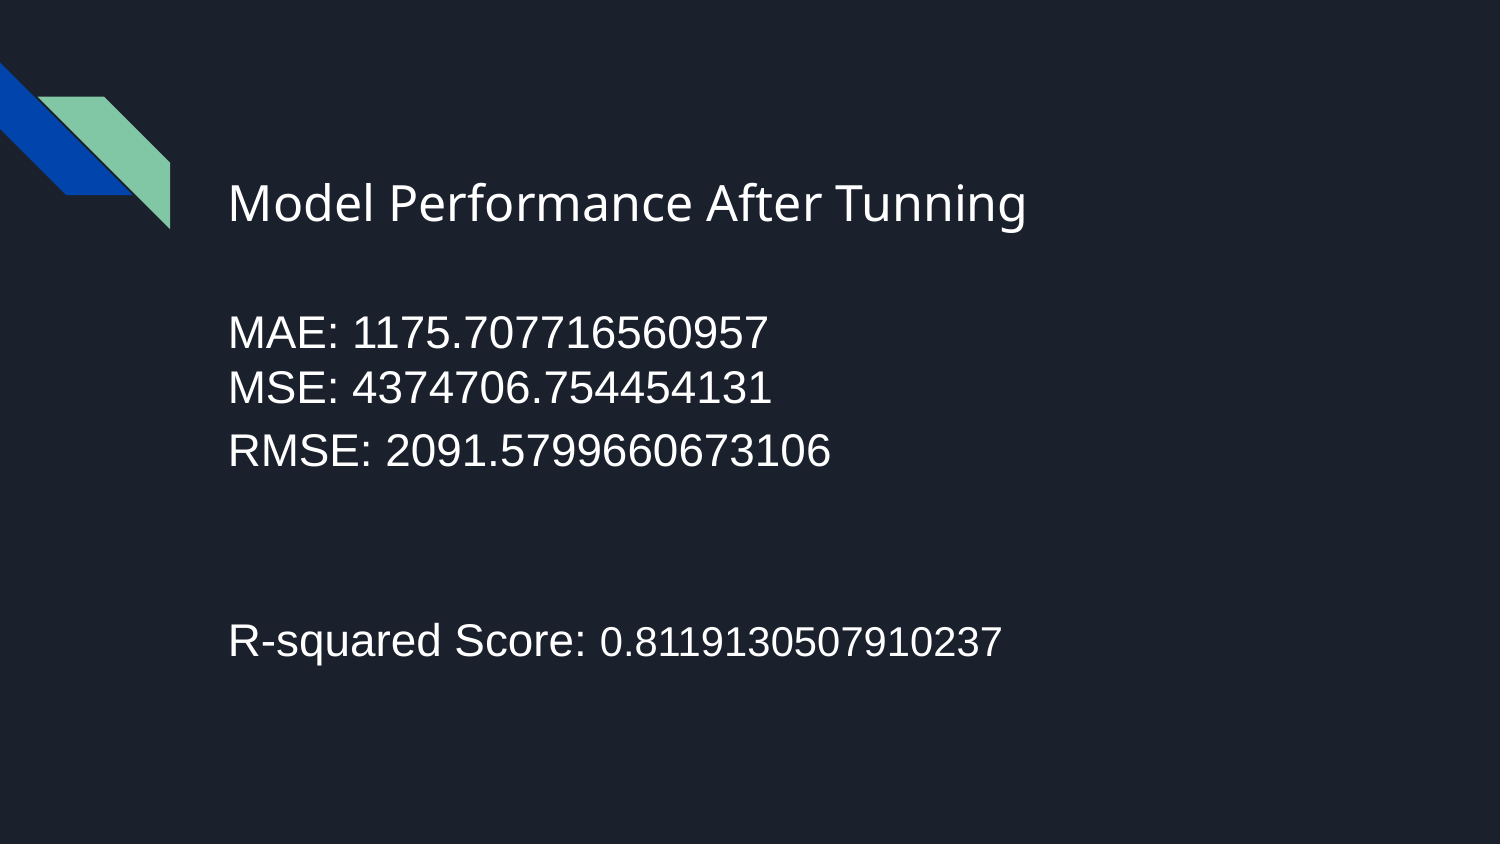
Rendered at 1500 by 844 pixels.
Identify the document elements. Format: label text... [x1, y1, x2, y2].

title Model Performance After Tunning [212, 156, 1368, 307]
text_box MAE: 1175.707716560957 MSE: 4374706.754454131 RMSE: 2091.5799660673106 R-squared Score: 0.8119130507910237 [212, 287, 1219, 844]
